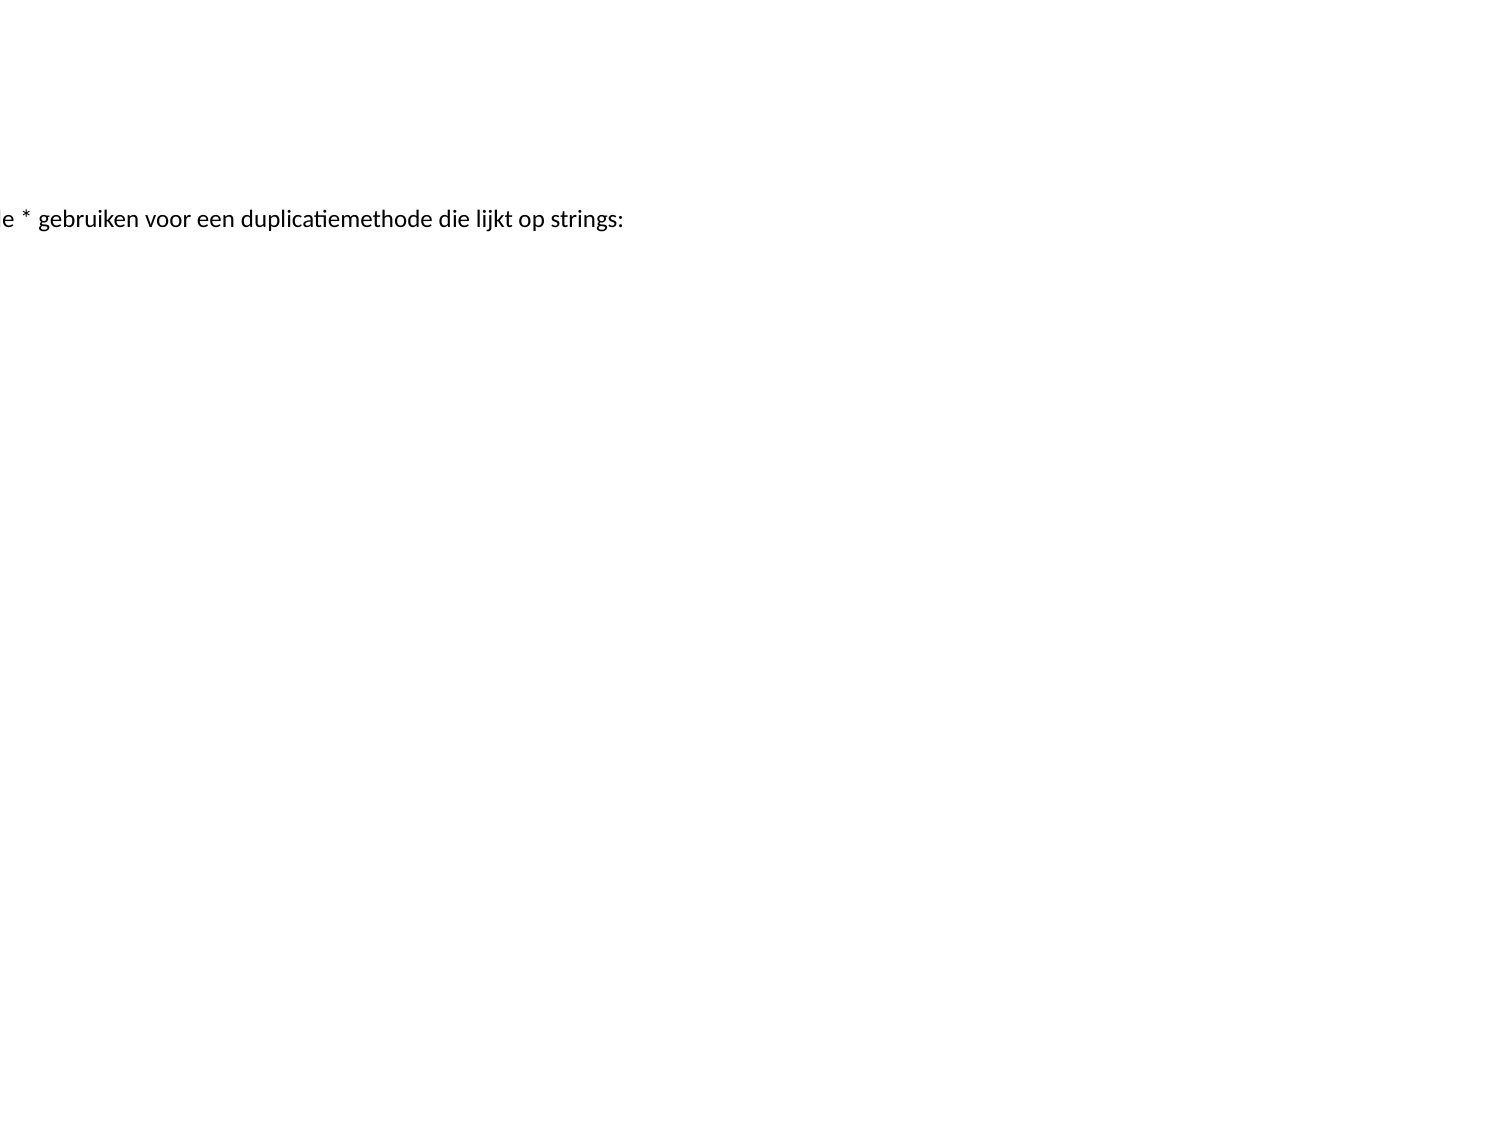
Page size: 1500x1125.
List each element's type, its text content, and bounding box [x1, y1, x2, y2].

text_box Info: We kunnen ook de * gebruiken voor een duplicatiemethode die lijkt op strings: [0, 149, 641, 270]
